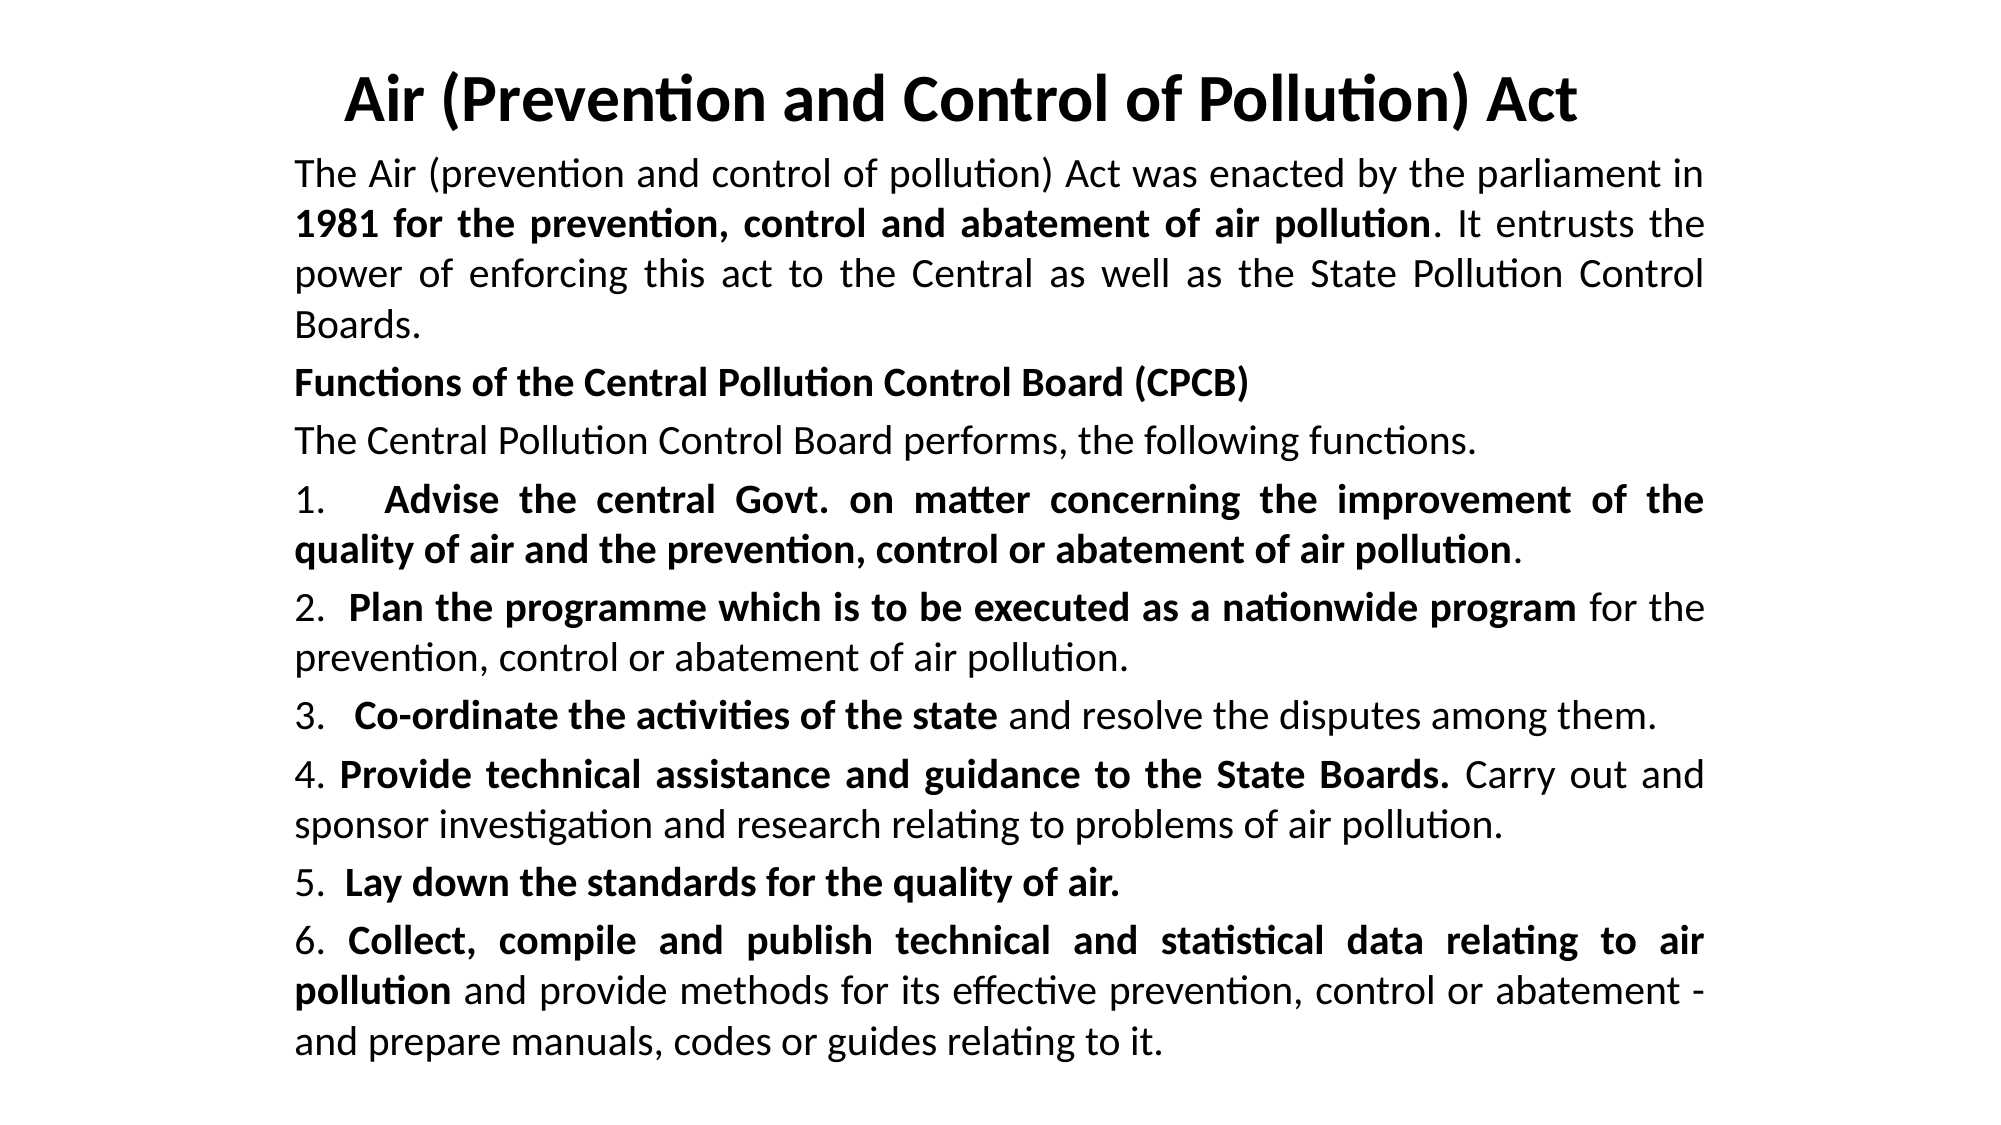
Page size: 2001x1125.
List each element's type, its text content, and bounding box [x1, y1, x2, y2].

title Air (Prevention and Control of Pollution) Act [249, 45, 1675, 233]
list The Air (prevention and control of pollution) Act was enacted by the parliament in 1981 for the prevention, control and abatement of air pollution. It entrusts the power of enforcing this act to the Central as well as the State Pollution Control Boards. Functions of the Central Pollution Control Board (CPCB) The Central Pollution Control Board performs, the following functions. 1. Advise the central Govt. on matter concerning the improvement of the quality of air and the prevention, control or abatement of air pollution. 2. Plan the programme which is to be executed as a nationwide program for the prevention, control or abatement of air pollution. 3. Co-ordinate the activities of the state and resolve the disputes among them. 4. Provide technical assistance and guidance to the State Boards. Carry out and sponsor investigation and research relating to problems of air pollution. 5. Lay down the standards for the quality of air. 6. Collect, compile and publish technical and statistical data relating to air pollution and provide methods for its effective prevention, control or abatement - and prepare manuals, codes or guides relating to it. [279, 138, 1721, 882]
